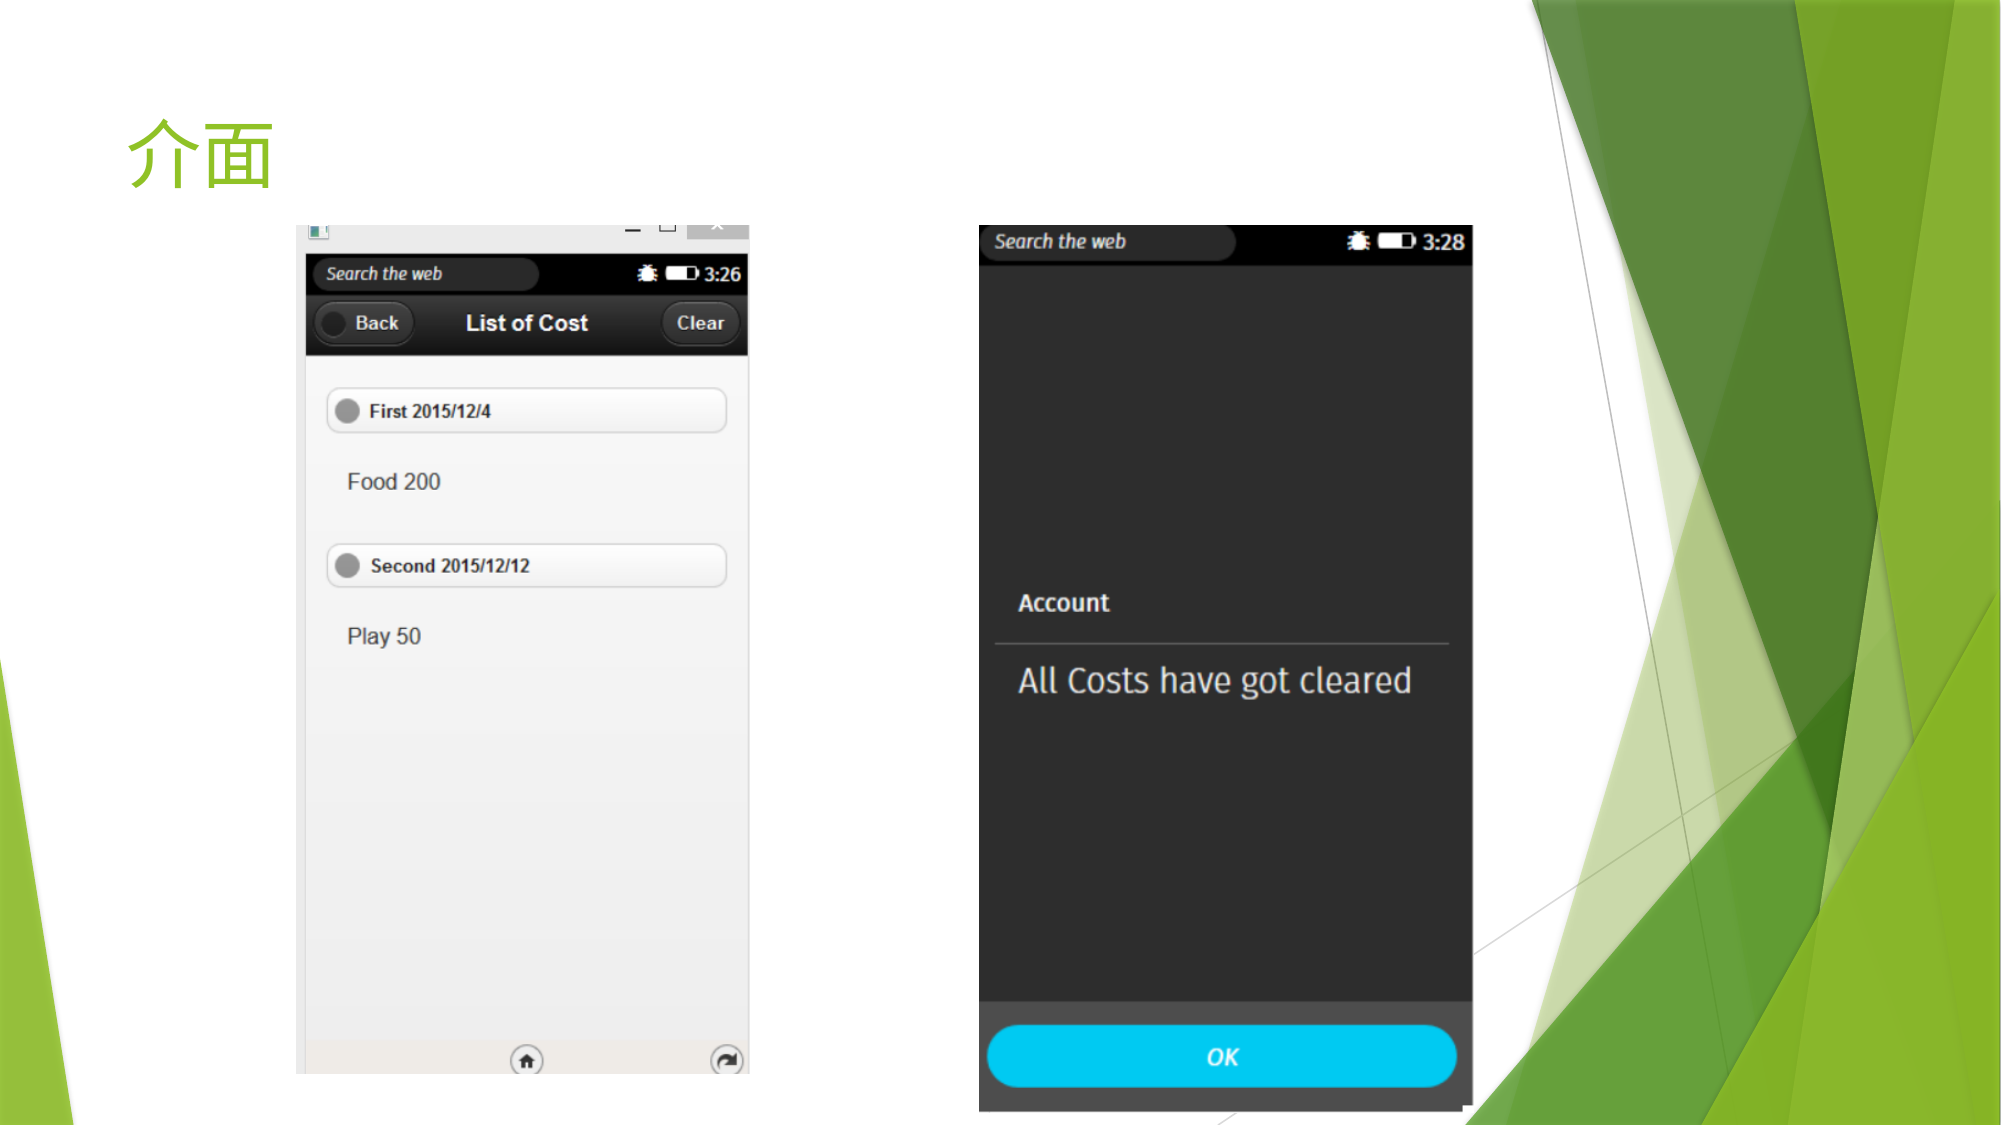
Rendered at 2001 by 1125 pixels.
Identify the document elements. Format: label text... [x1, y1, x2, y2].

picture [979, 225, 1474, 1113]
picture [295, 225, 751, 1074]
title 介面 [111, 99, 1522, 317]
